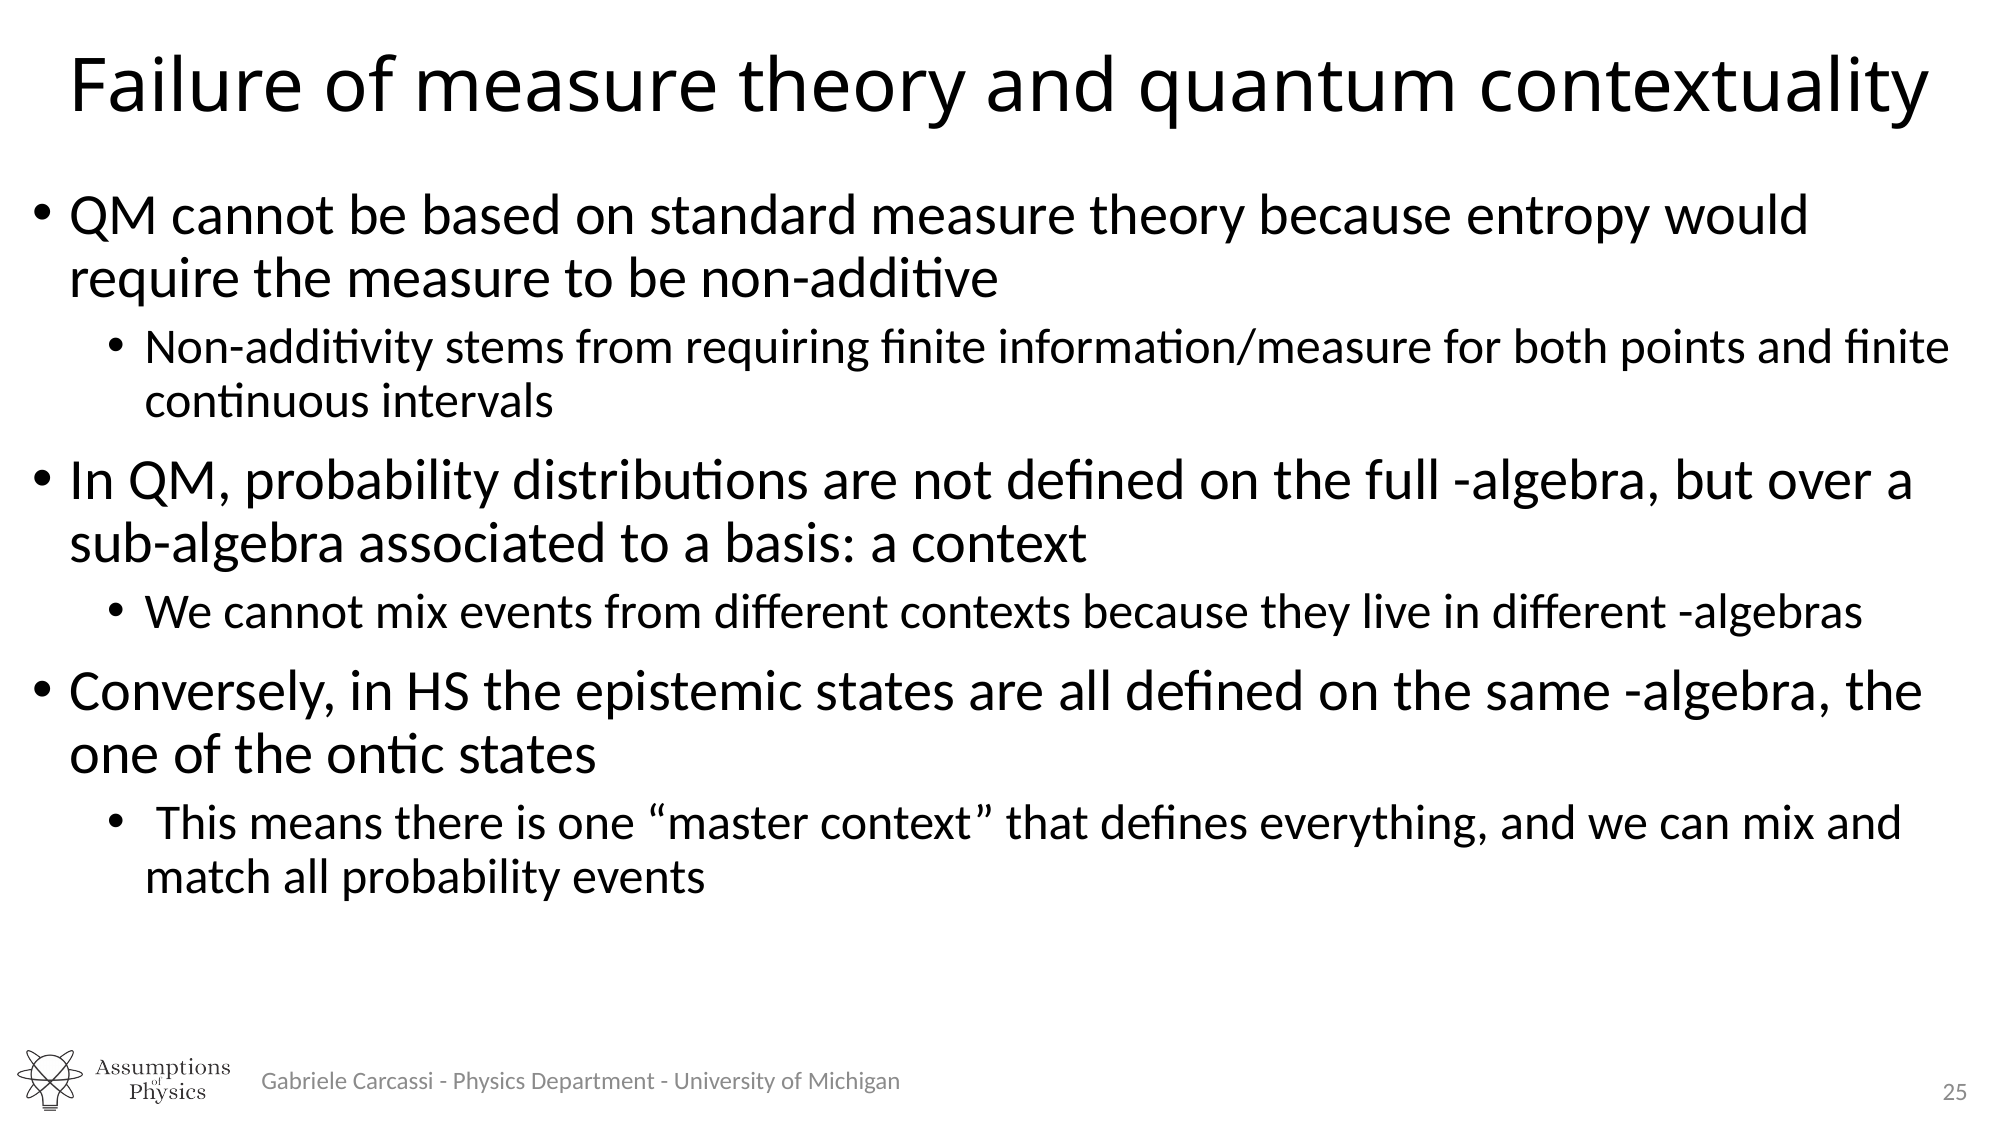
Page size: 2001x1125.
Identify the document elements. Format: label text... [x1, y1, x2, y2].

picture [17, 1050, 83, 1111]
title Failure of measure theory and quantum contextuality [17, 13, 1983, 162]
picture [95, 1058, 230, 1104]
slide_number 25 [1891, 1072, 1983, 1110]
footer Gabriele Carcassi - Physics Department - University of Michigan [246, 1049, 1226, 1110]
